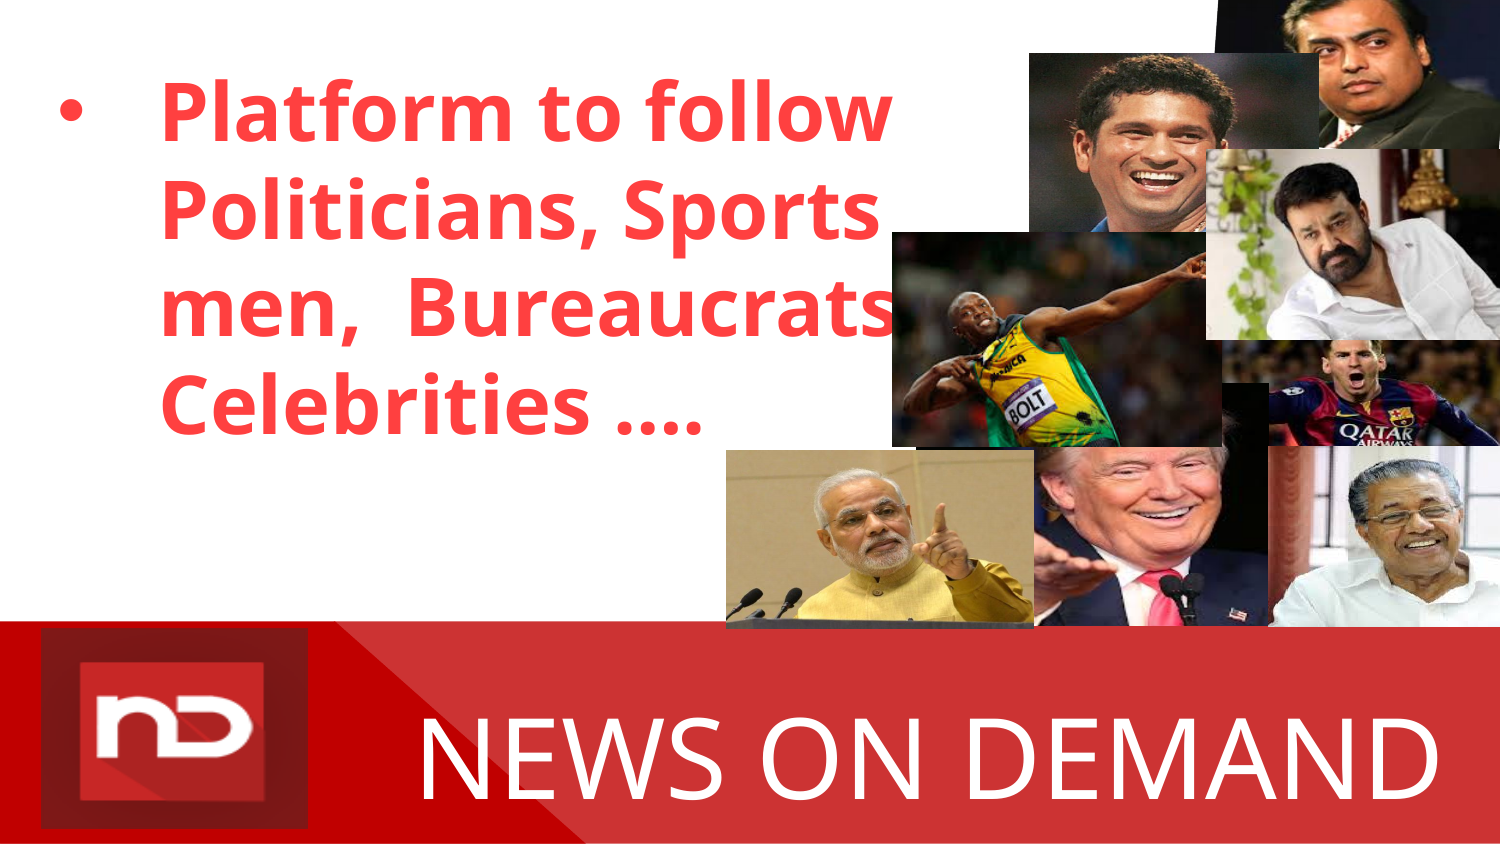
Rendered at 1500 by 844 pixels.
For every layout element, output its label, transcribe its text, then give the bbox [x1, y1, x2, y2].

picture [726, 0, 1500, 630]
text_box NEWS ON DEMAND [397, 678, 1463, 830]
list Platform to follow Politicians, Sports men, Bureaucrats, Celebrities …. [41, 52, 954, 493]
picture [40, 628, 309, 830]
